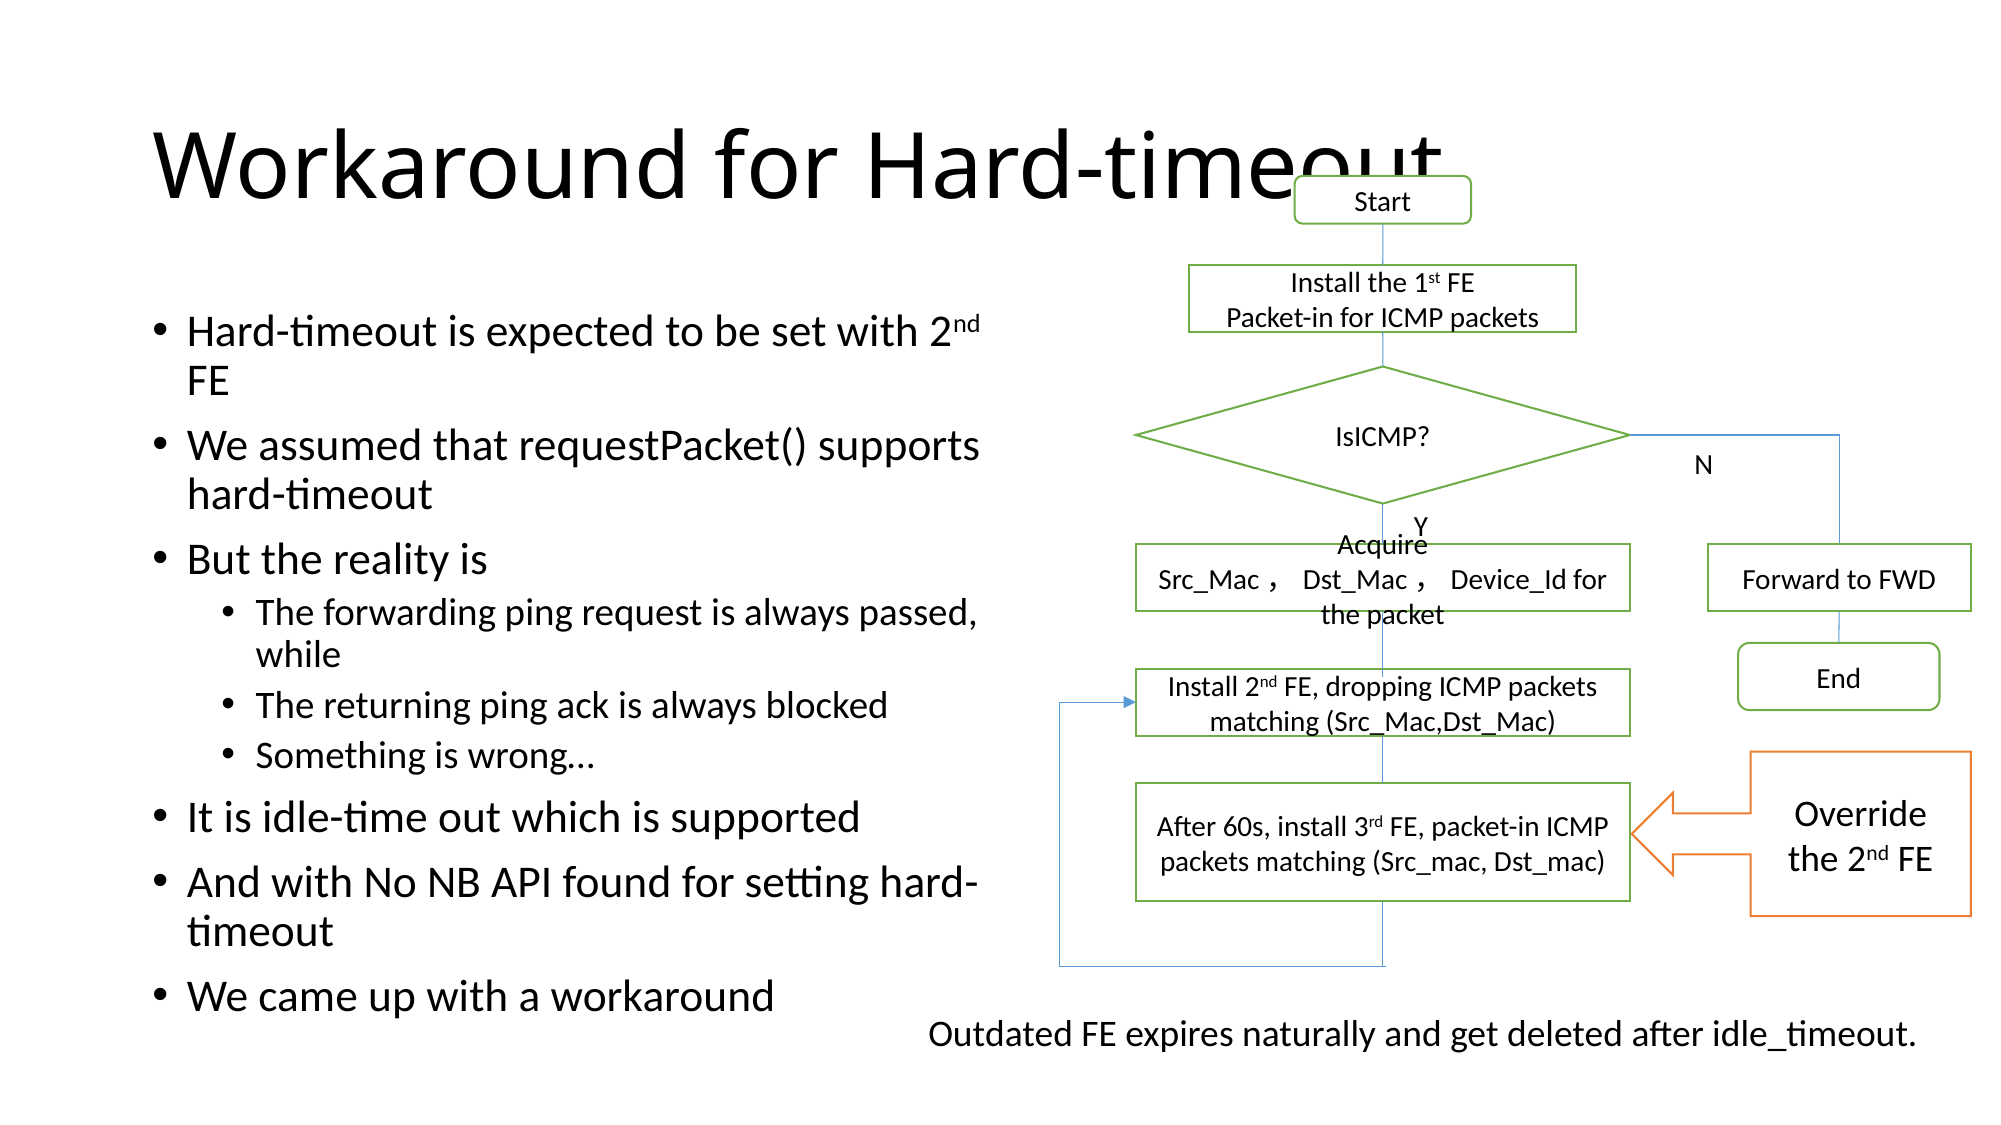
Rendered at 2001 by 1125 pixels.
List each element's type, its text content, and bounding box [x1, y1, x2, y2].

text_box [1629, 434, 1840, 545]
text_box Outdated FE expires naturally and get deleted after idle_timeout. [913, 1001, 1971, 1062]
text_box Override the 2nd FE [1630, 750, 1972, 918]
text_box IsICMP? [1132, 365, 1631, 505]
text_box End [1737, 641, 1941, 712]
text_box Install 2nd FE, dropping ICMP packets matching (Src_Mac,Dst_Mac) [1135, 668, 1631, 737]
text_box After 60s, install 3rd FE, packet-in ICMP packets matching (Src_mac, Dst_mac) [1135, 782, 1631, 902]
title Workaround for Hard-timeout [137, 59, 1863, 278]
text_box Y [1399, 500, 1444, 550]
text_box Forward to FWD [1707, 543, 1972, 612]
text_box Acquire Src_Mac，Dst_Mac，Device_Id for the packet [1135, 543, 1631, 612]
text_box Install the 1st FE Packet-in for ICMP packets [1188, 264, 1577, 333]
text_box Start [1293, 174, 1473, 225]
list Hard-timeout is expected to be set with 2nd FE We assumed that requestPacket() supports hard-timeout But the reality is The forwarding ping request is always passed, while The returning ping ack is always blocked Something is wrong… It is idle-time out which is supported And with No NB API found for setting hard-timeout We came up with a workaround [137, 299, 1011, 1033]
